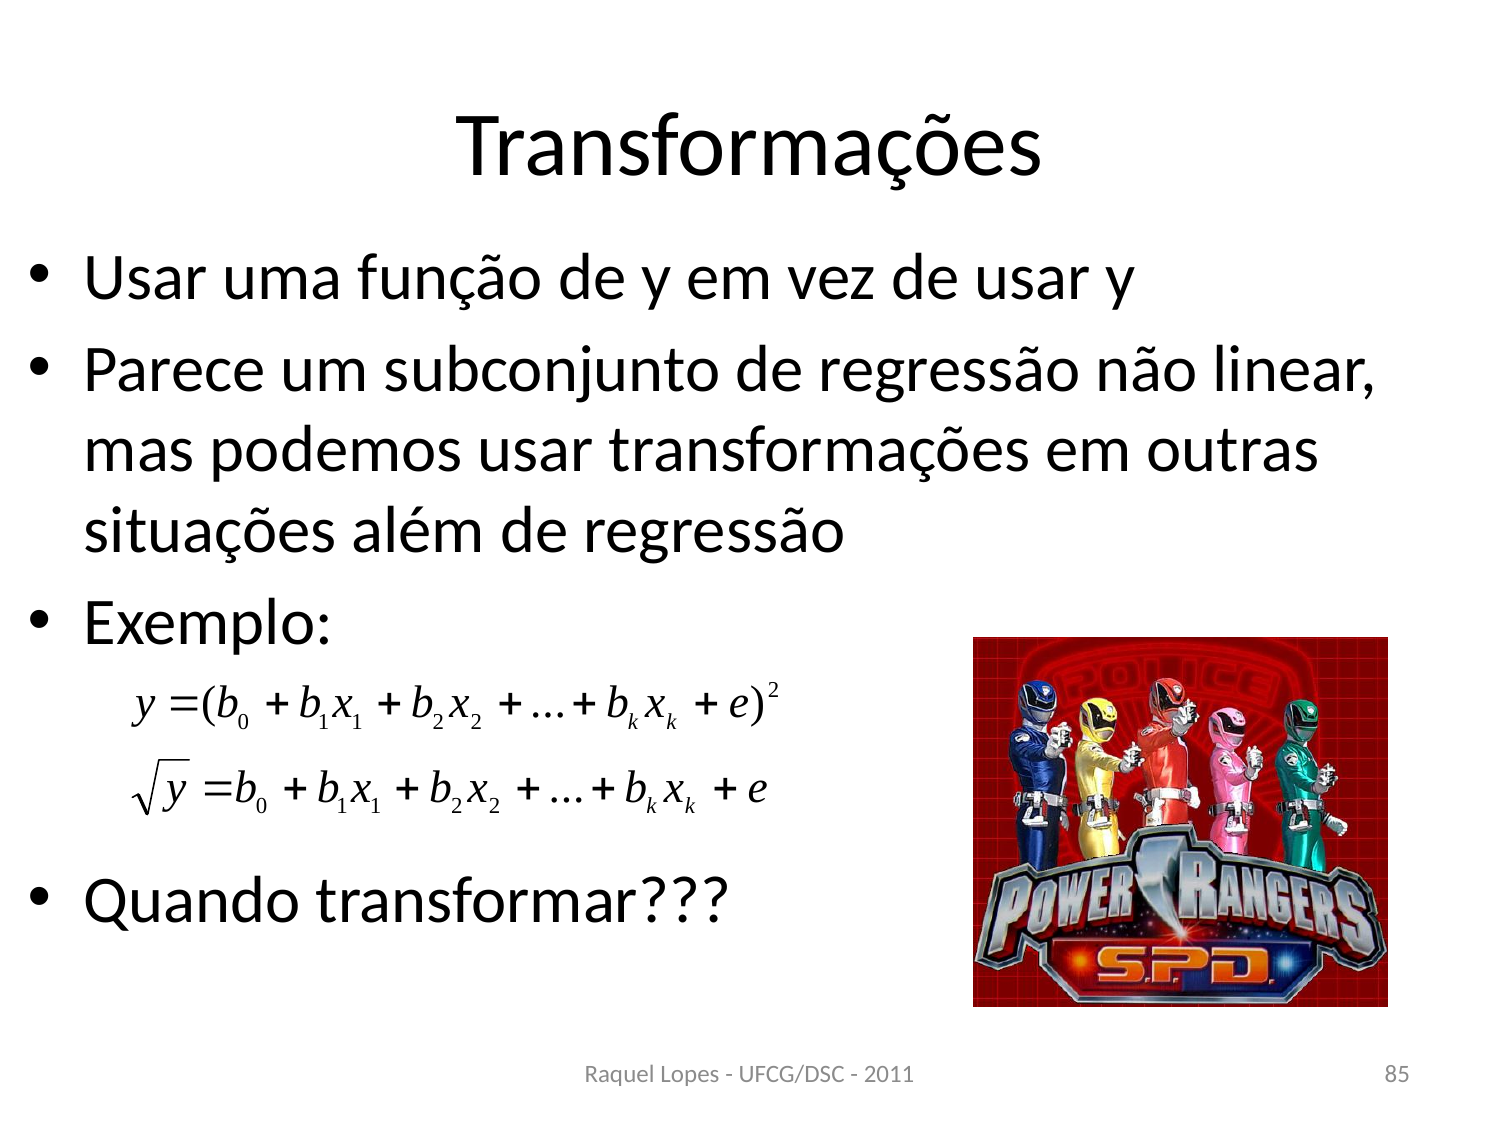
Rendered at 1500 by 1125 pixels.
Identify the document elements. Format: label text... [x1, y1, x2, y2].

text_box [124, 749, 775, 826]
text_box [124, 672, 788, 738]
slide_number 85 [1074, 1042, 1425, 1103]
list Usar uma função de y em vez de usar y Parece um subconjunto de regressão não linear, mas podemos usar transformações em outras situações além de regressão Exemplo: Quando transformar??? [12, 224, 1425, 1000]
picture [973, 637, 1388, 1007]
title Transformações [75, 45, 1425, 224]
footer Raquel Lopes - UFCG/DSC - 2011 [512, 1042, 988, 1103]
